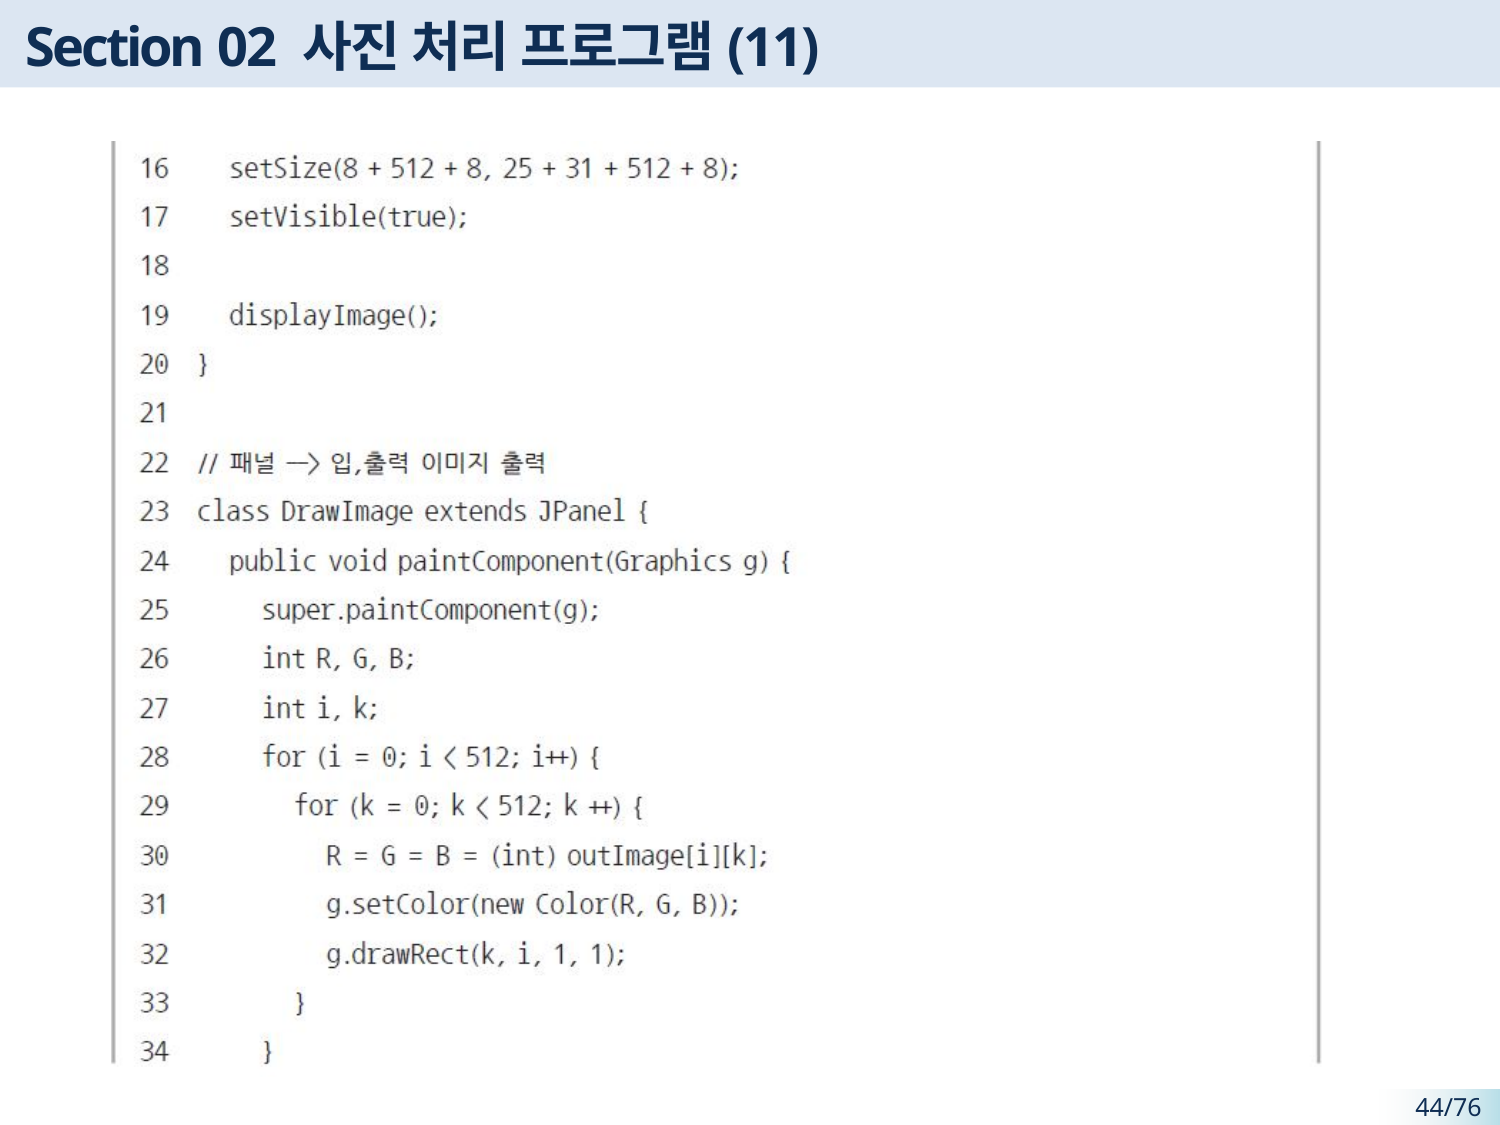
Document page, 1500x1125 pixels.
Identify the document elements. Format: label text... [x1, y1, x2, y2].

picture [100, 141, 1326, 1077]
title Section 02 사진 처리 프로그램(11) [10, 5, 1288, 84]
